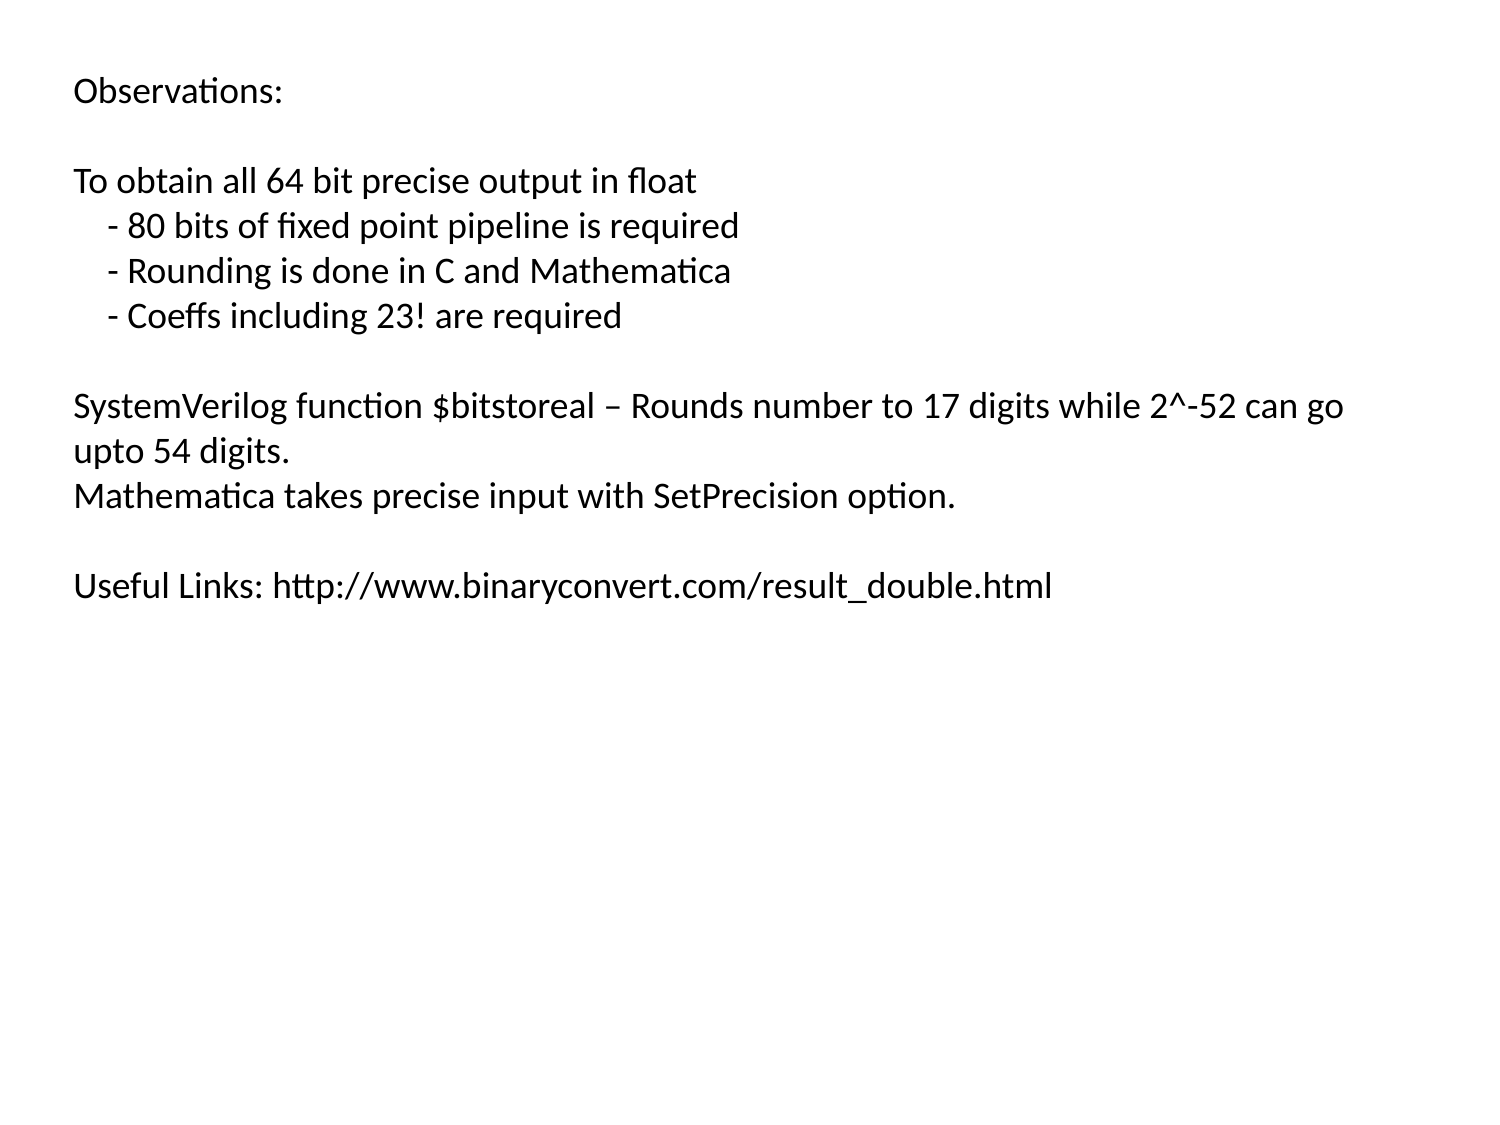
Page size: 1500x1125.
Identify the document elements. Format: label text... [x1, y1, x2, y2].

text_box Observations: To obtain all 64 bit precise output in float - 80 bits of fixed point pipeline is required - Rounding is done in C and Mathematica - Coeffs including 23! are required SystemVerilog function $bitstoreal – Rounds number to 17 digits while 2^-52 can go upto 54 digits. Mathematica takes precise input with SetPrecision option. Useful Links: http://www.binaryconvert.com/result_double.html [58, 58, 1430, 614]
